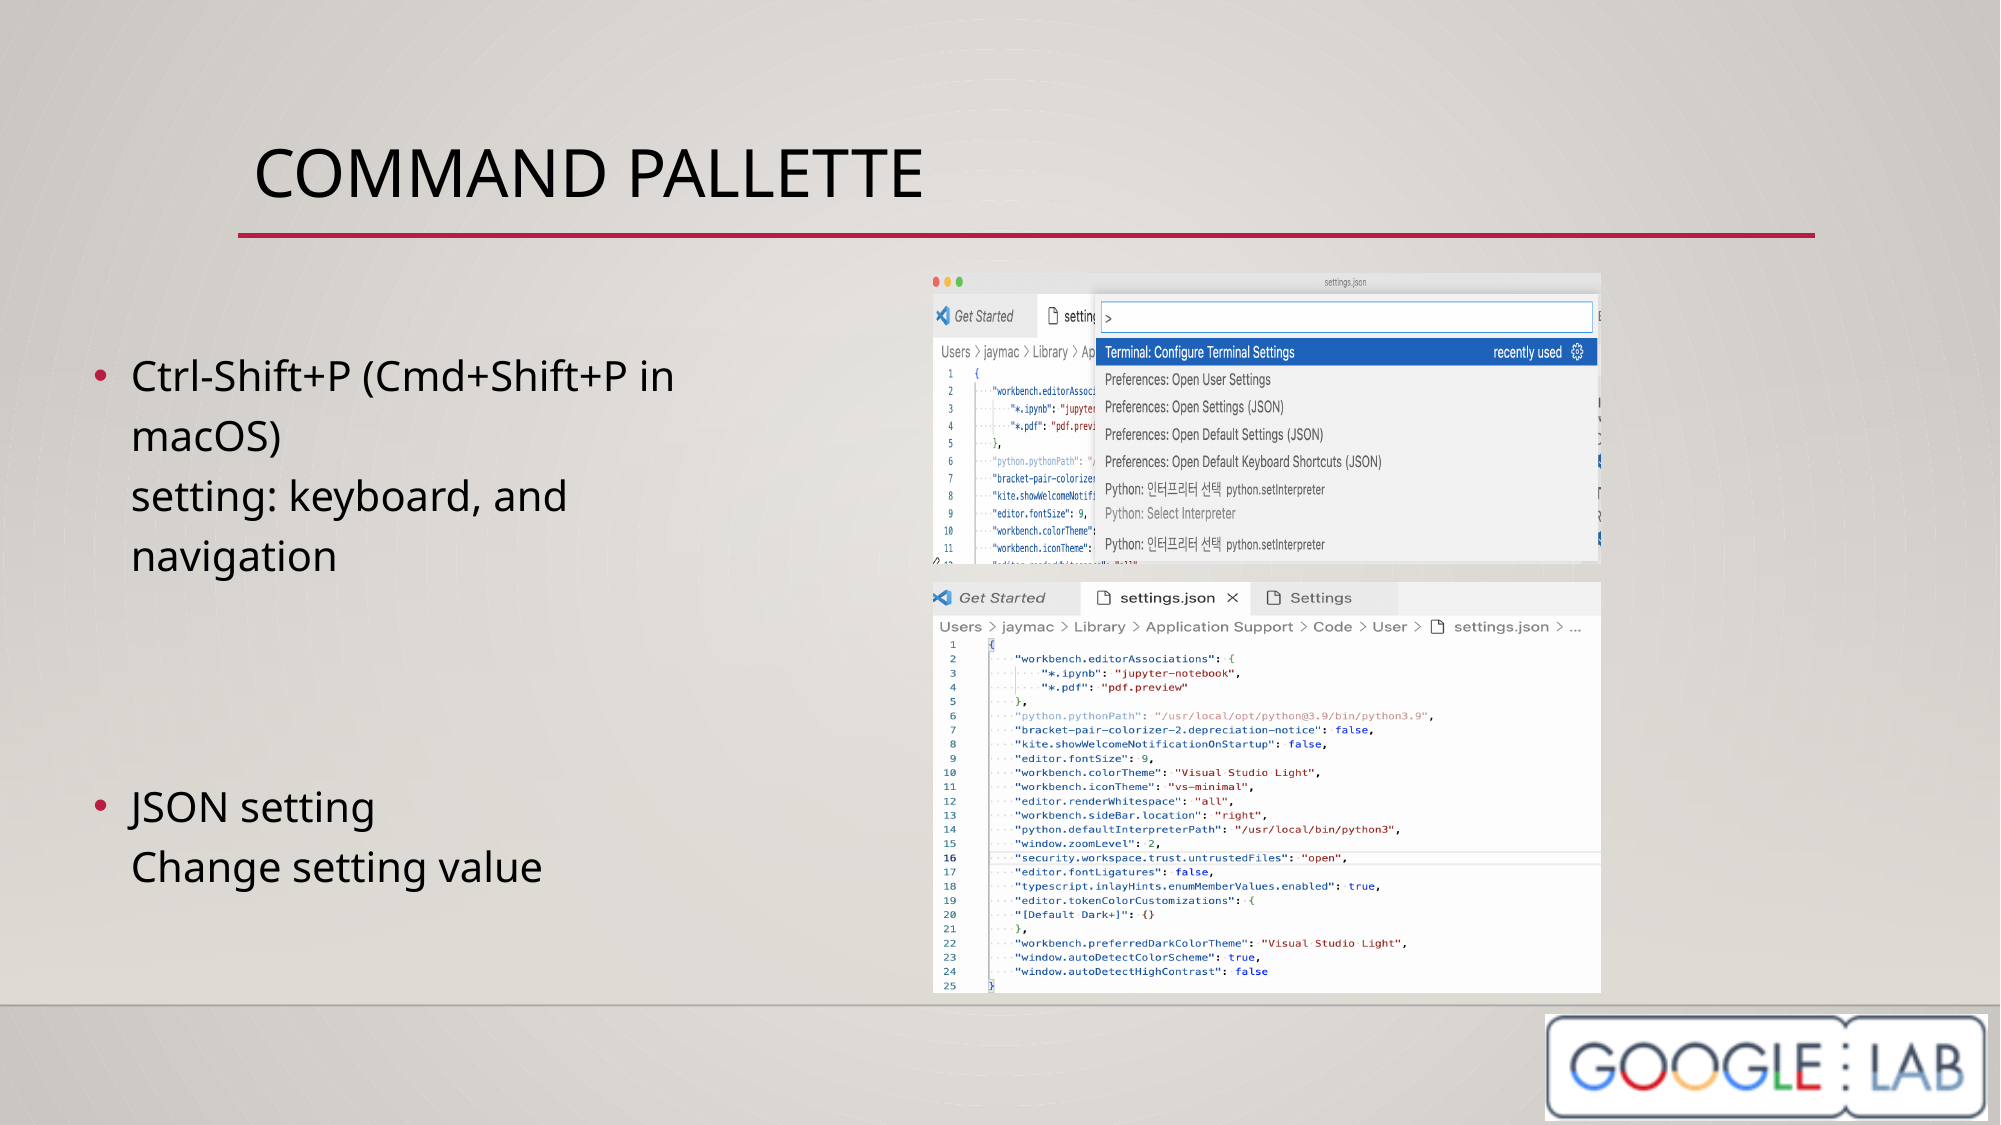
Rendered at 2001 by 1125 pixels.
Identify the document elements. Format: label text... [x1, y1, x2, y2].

picture [933, 272, 1601, 565]
picture [1545, 1014, 1988, 1121]
text_box JSON setting Change setting value [78, 762, 838, 968]
picture [933, 582, 1601, 994]
title Command pallette [238, 131, 1814, 229]
list Ctrl‐Shift+P (Cmd+Shift+P in macOS) setting: keyboard, and navigation [78, 332, 799, 538]
